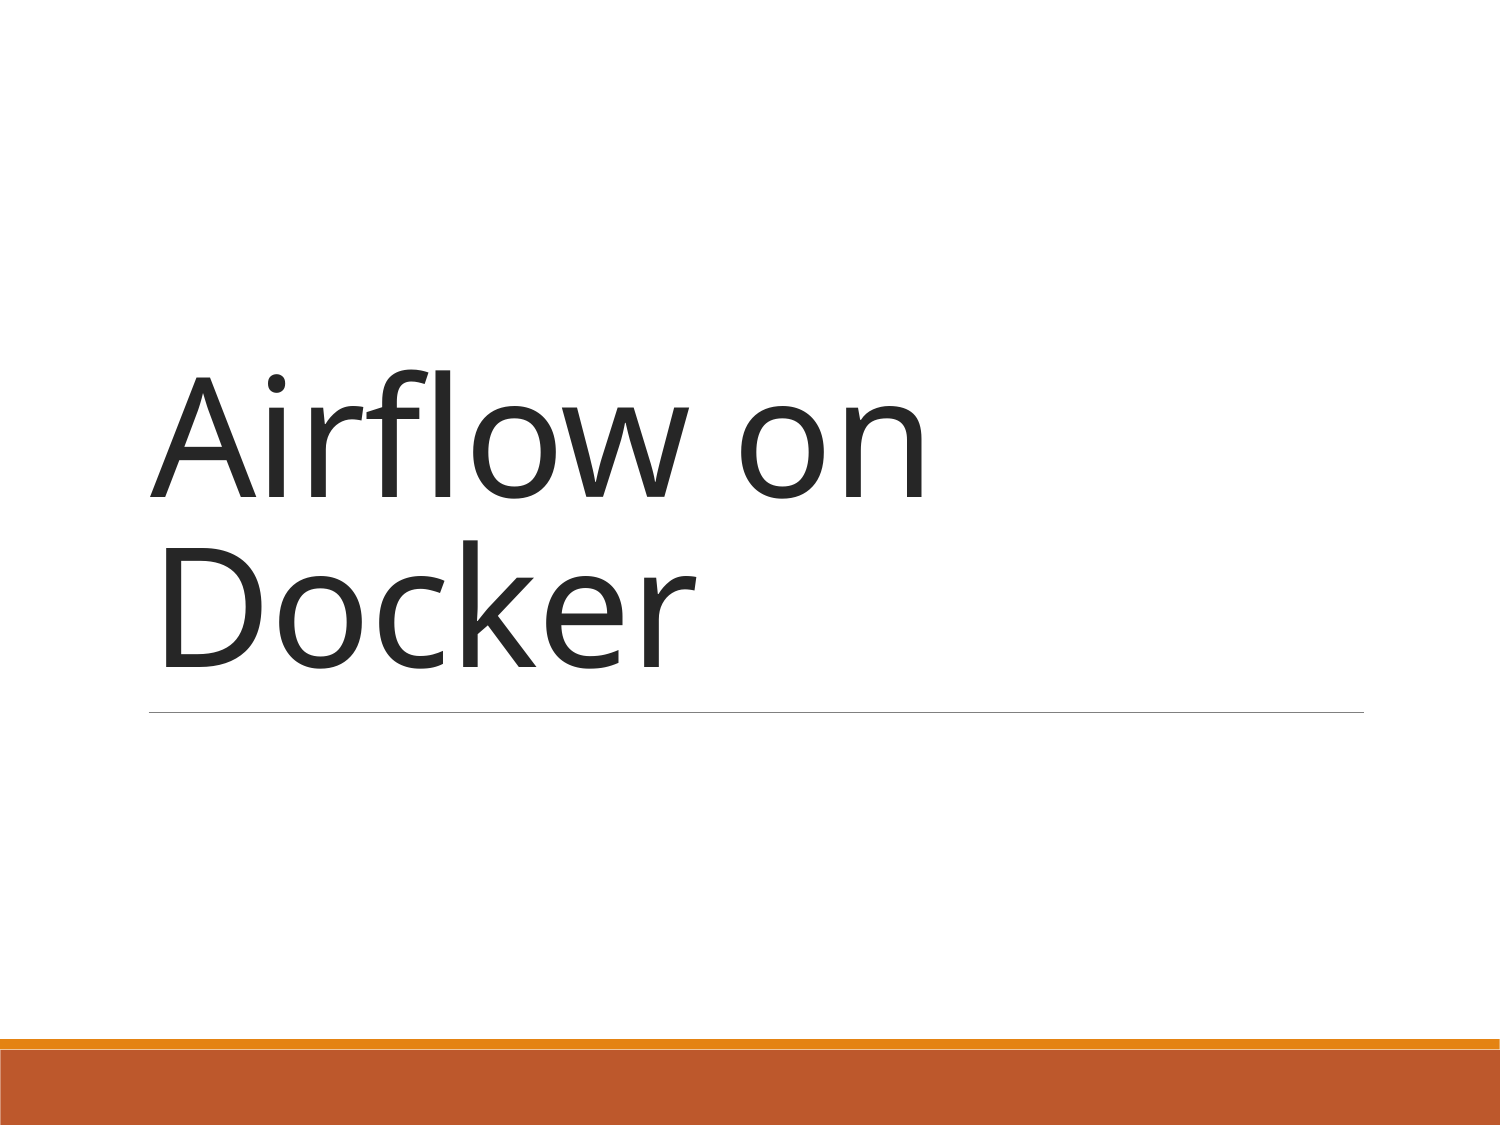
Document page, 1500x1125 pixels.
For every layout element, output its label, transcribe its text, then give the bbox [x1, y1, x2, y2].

title Airflow on Docker [135, 124, 1373, 710]
